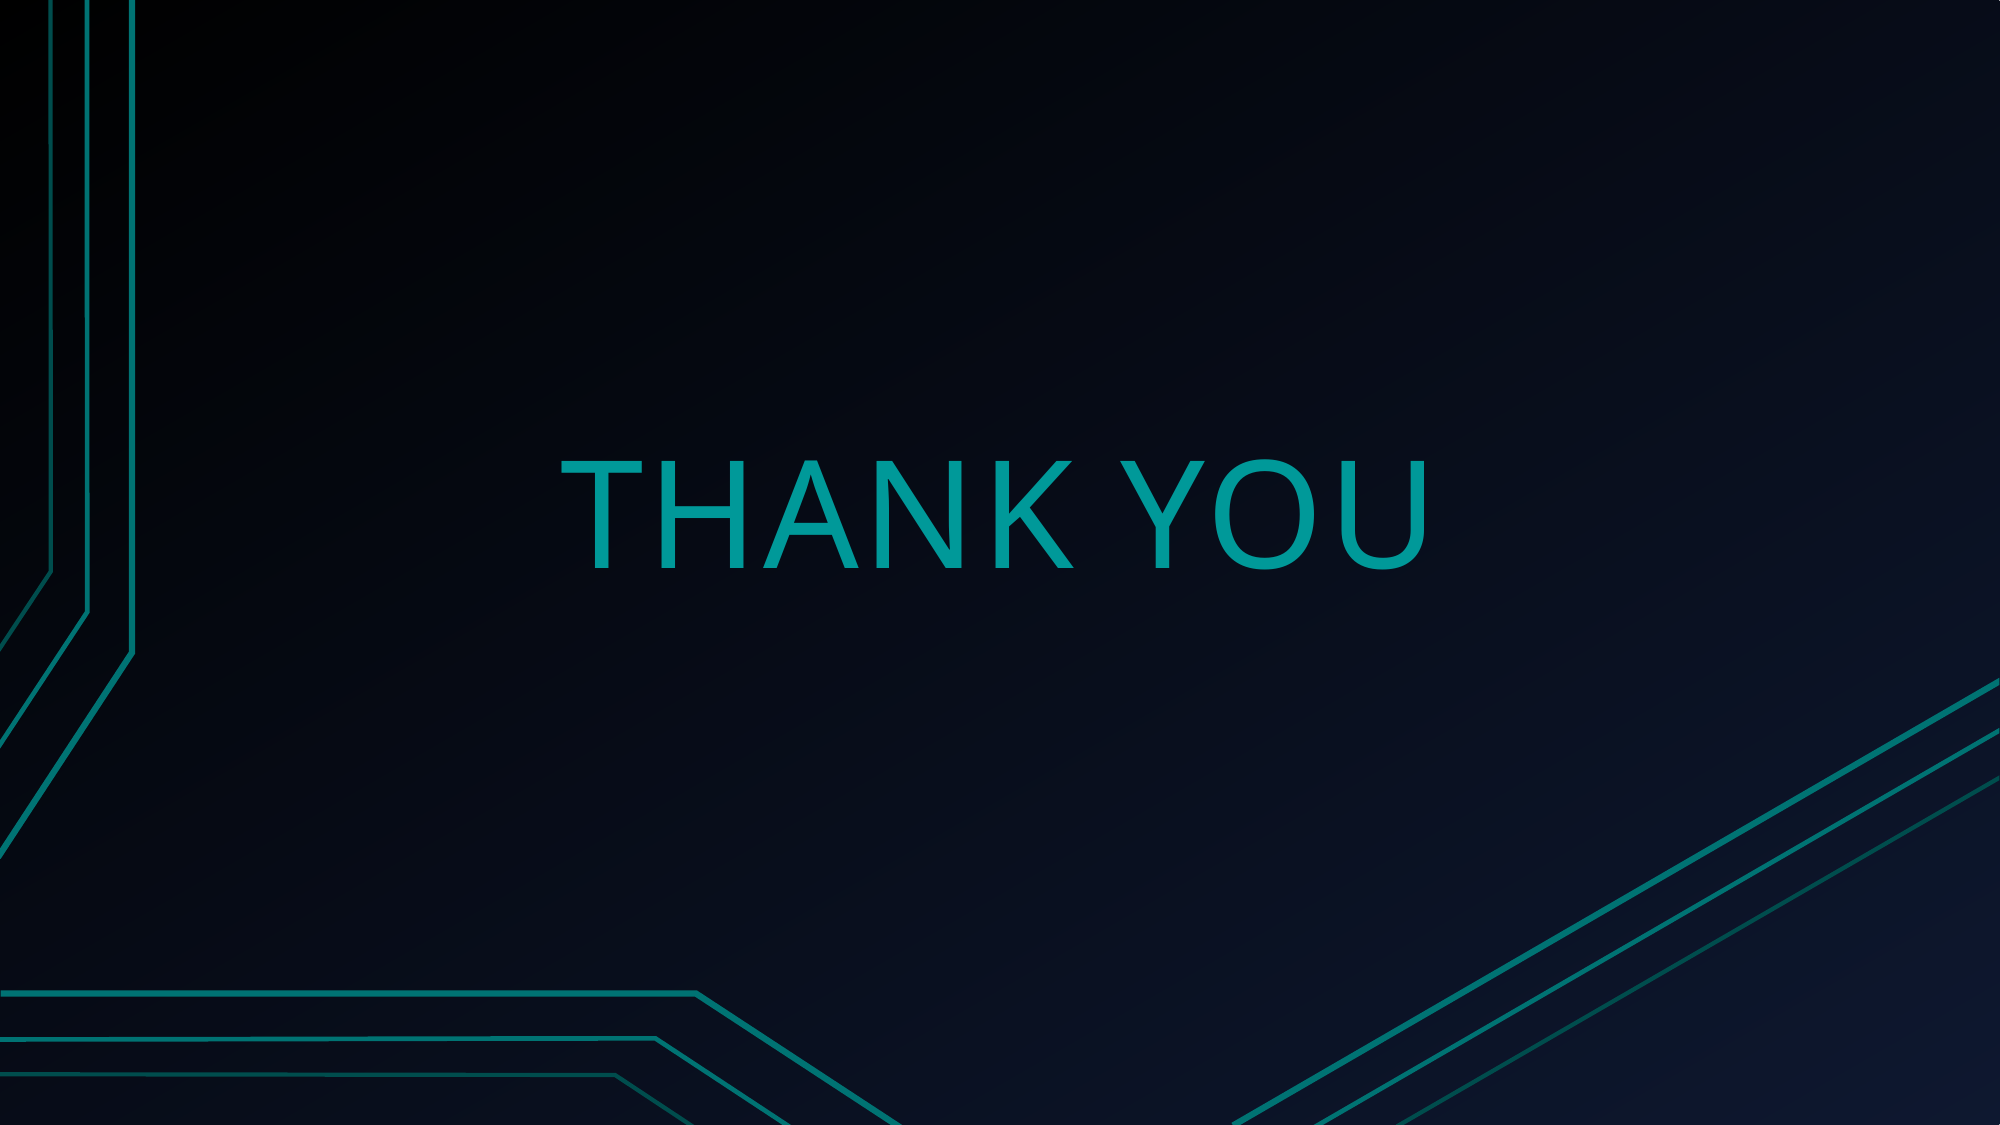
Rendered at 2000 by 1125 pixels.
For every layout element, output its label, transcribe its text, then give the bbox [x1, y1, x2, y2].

subtitle Thank you [283, 429, 1717, 717]
